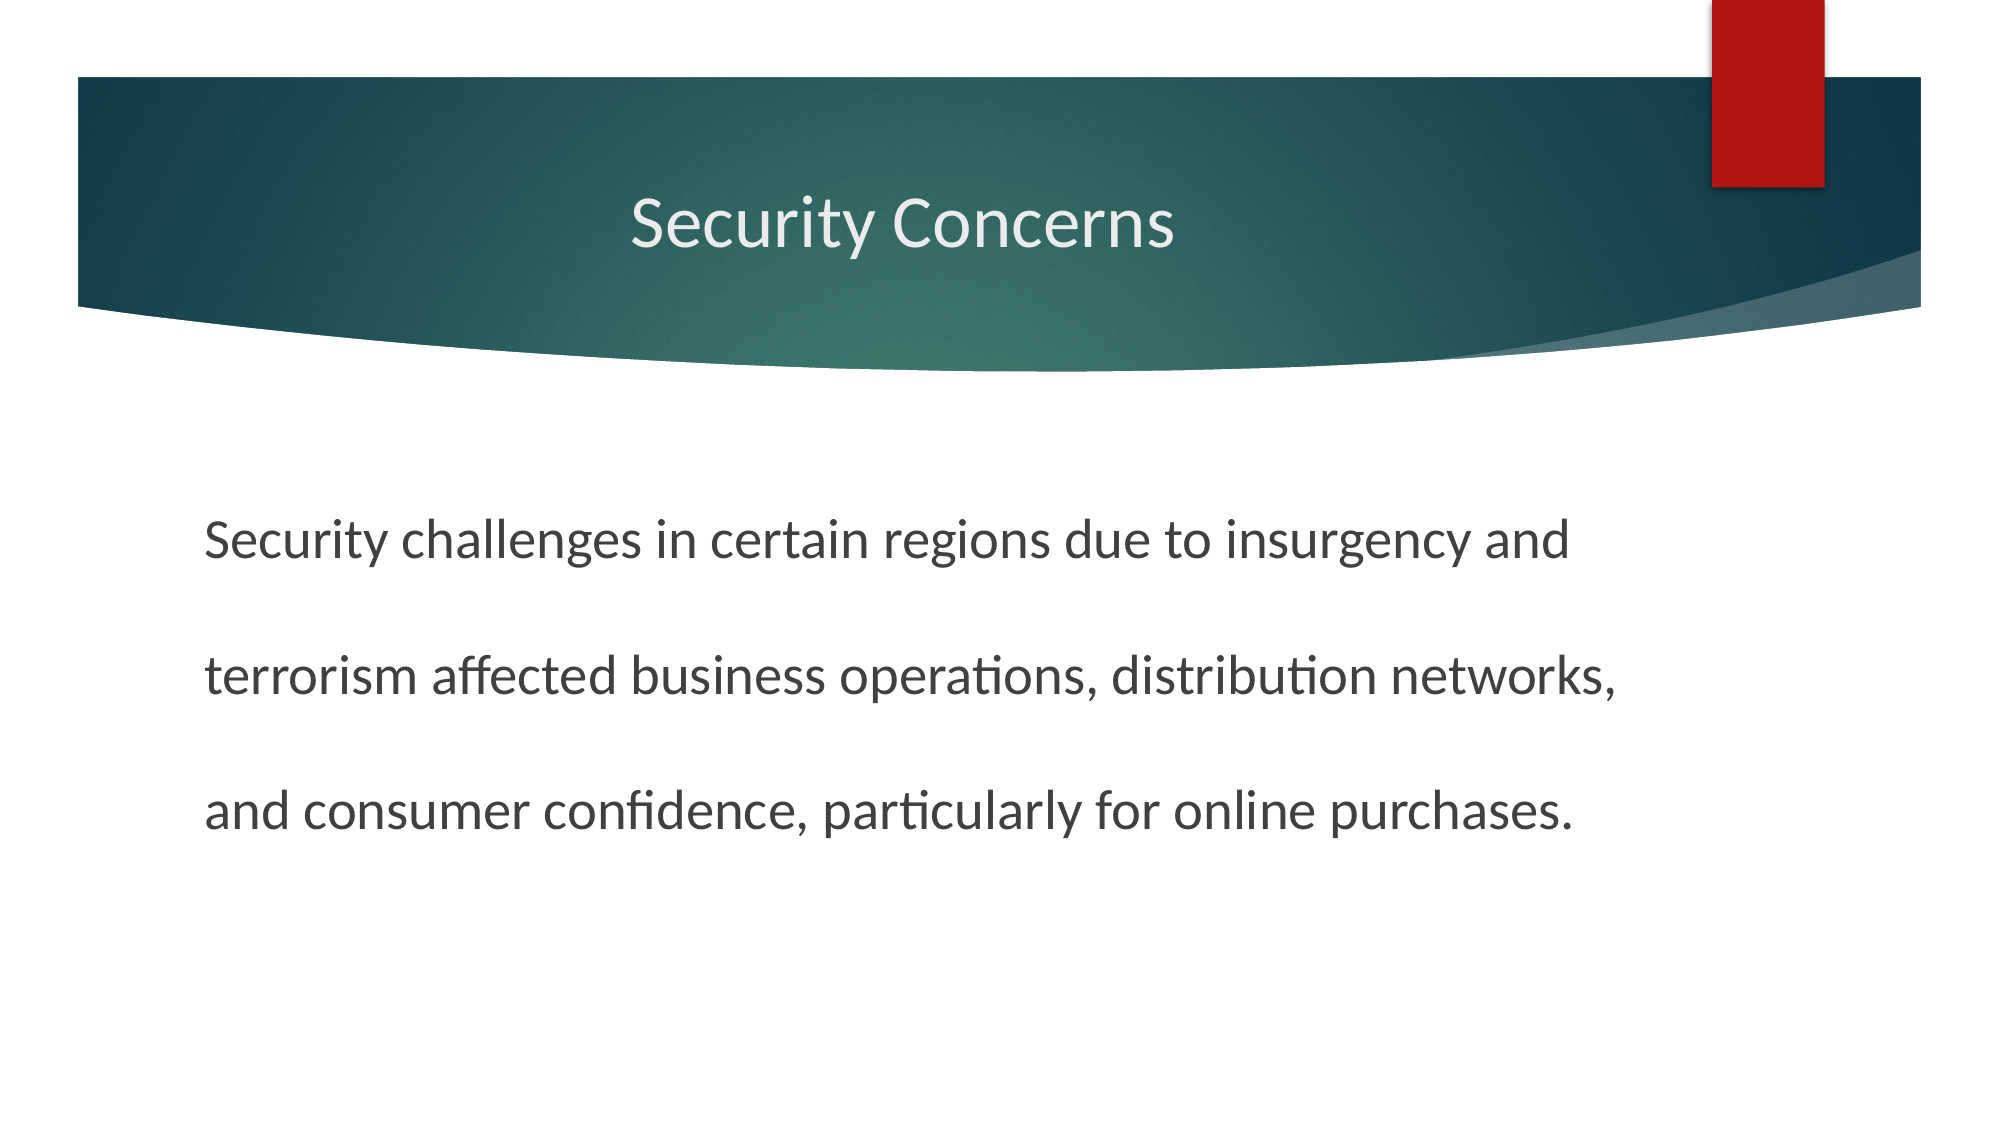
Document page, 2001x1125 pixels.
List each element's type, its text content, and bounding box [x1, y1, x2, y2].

list Security challenges in certain regions due to insurgency and terrorism affected business operations, distribution networks, and consumer confidence, particularly for online purchases. [189, 427, 1638, 988]
title Security Concerns [189, 159, 1638, 276]
